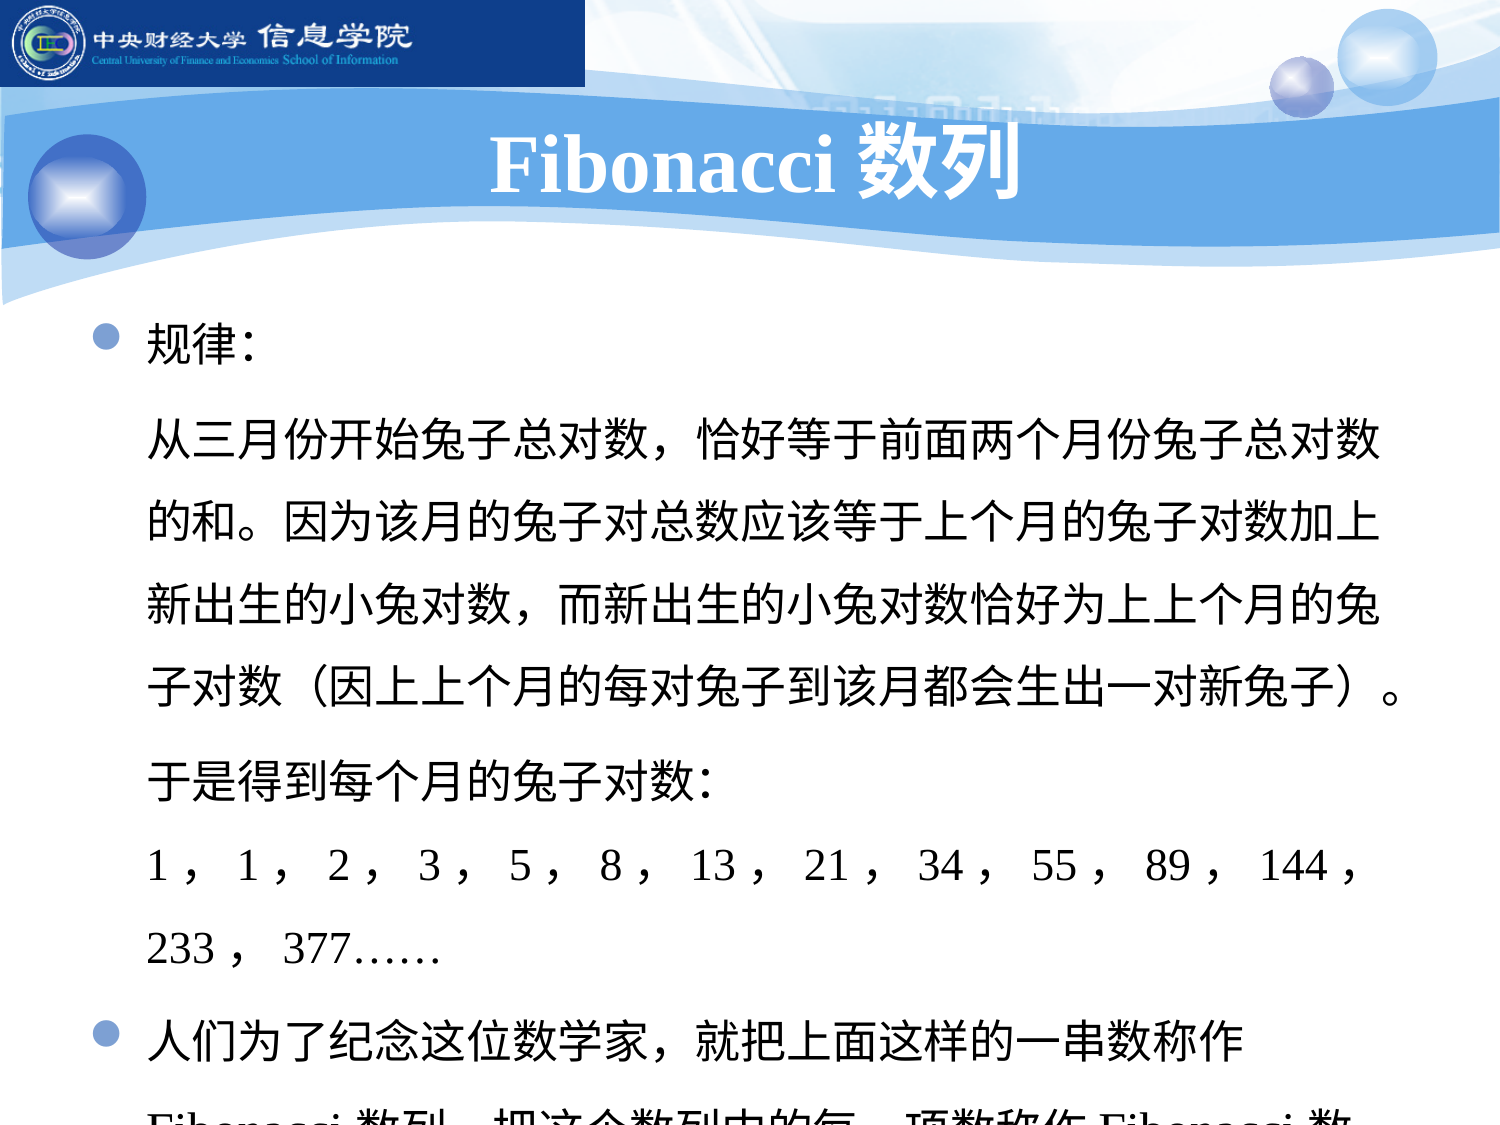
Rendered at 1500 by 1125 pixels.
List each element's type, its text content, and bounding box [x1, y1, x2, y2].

text_box Fibonacci数列 [149, 112, 1363, 205]
picture [0, 0, 1500, 197]
text_box 规律： 从三月份开始兔子总对数，恰好等于前面两个月份兔子总对数的和。因为该月的兔子对总数应该等于上个月的兔子对数加上新出生的小兔对数，而新出生的小兔对数恰好为上上个月的兔子对数（因上上个月的每对兔子到该月都会生出一对新兔子）。 于是得到每个月的兔子对数： 1，1，2，3，5，8，13，21，34，55，89，144，233，377…… 人们为了纪念这位数学家，就把上面这样的一串数称作Fibonacci数列，把这个数列中的每一项数称作Fibonacci数。 [74, 280, 1425, 1038]
